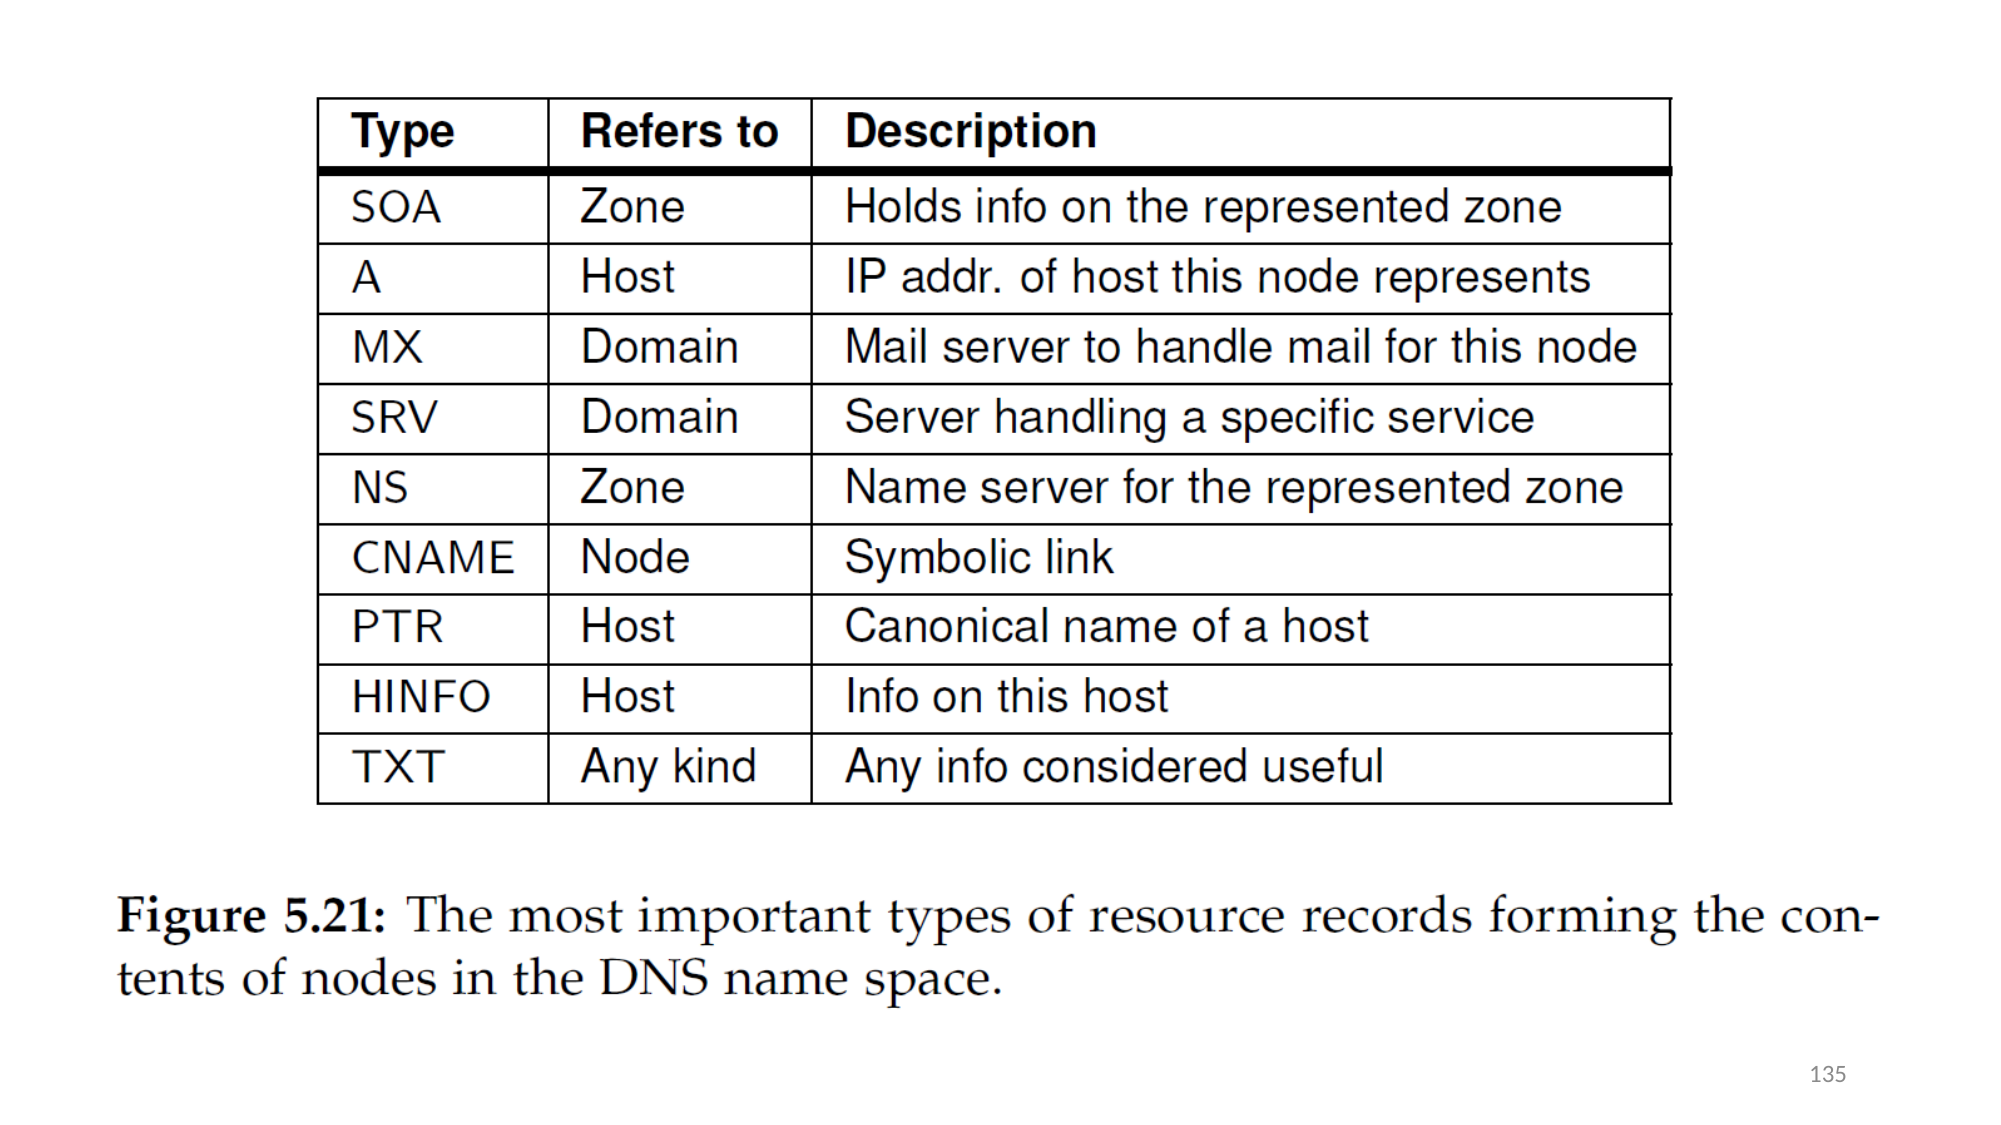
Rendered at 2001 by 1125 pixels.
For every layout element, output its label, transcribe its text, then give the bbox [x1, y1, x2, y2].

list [100, 76, 1900, 1022]
slide_number 135 [1412, 1042, 1863, 1103]
